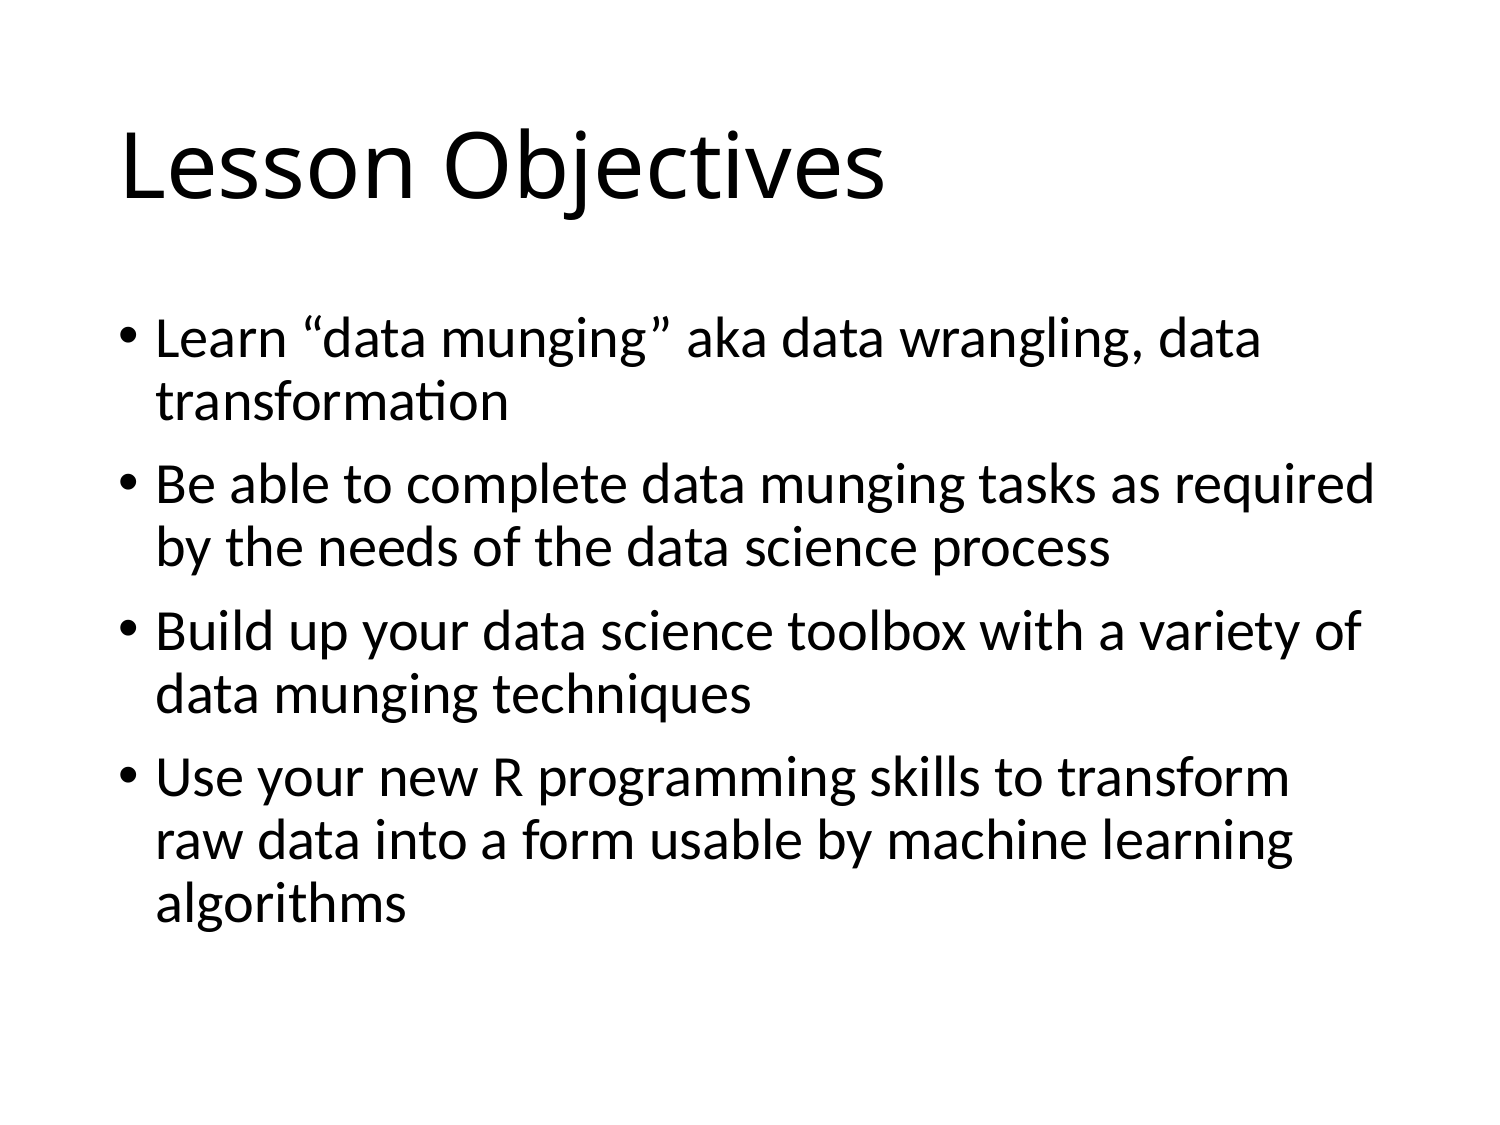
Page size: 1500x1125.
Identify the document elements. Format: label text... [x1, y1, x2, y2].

list Learn “data munging” aka data wrangling, data transformation Be able to complete data munging tasks as required by the needs of the data science process Build up your data science toolbox with a variety of data munging techniques Use your new R programming skills to transform raw data into a form usable by machine learning algorithms [103, 299, 1397, 1014]
title Lesson Objectives [103, 59, 1397, 278]
